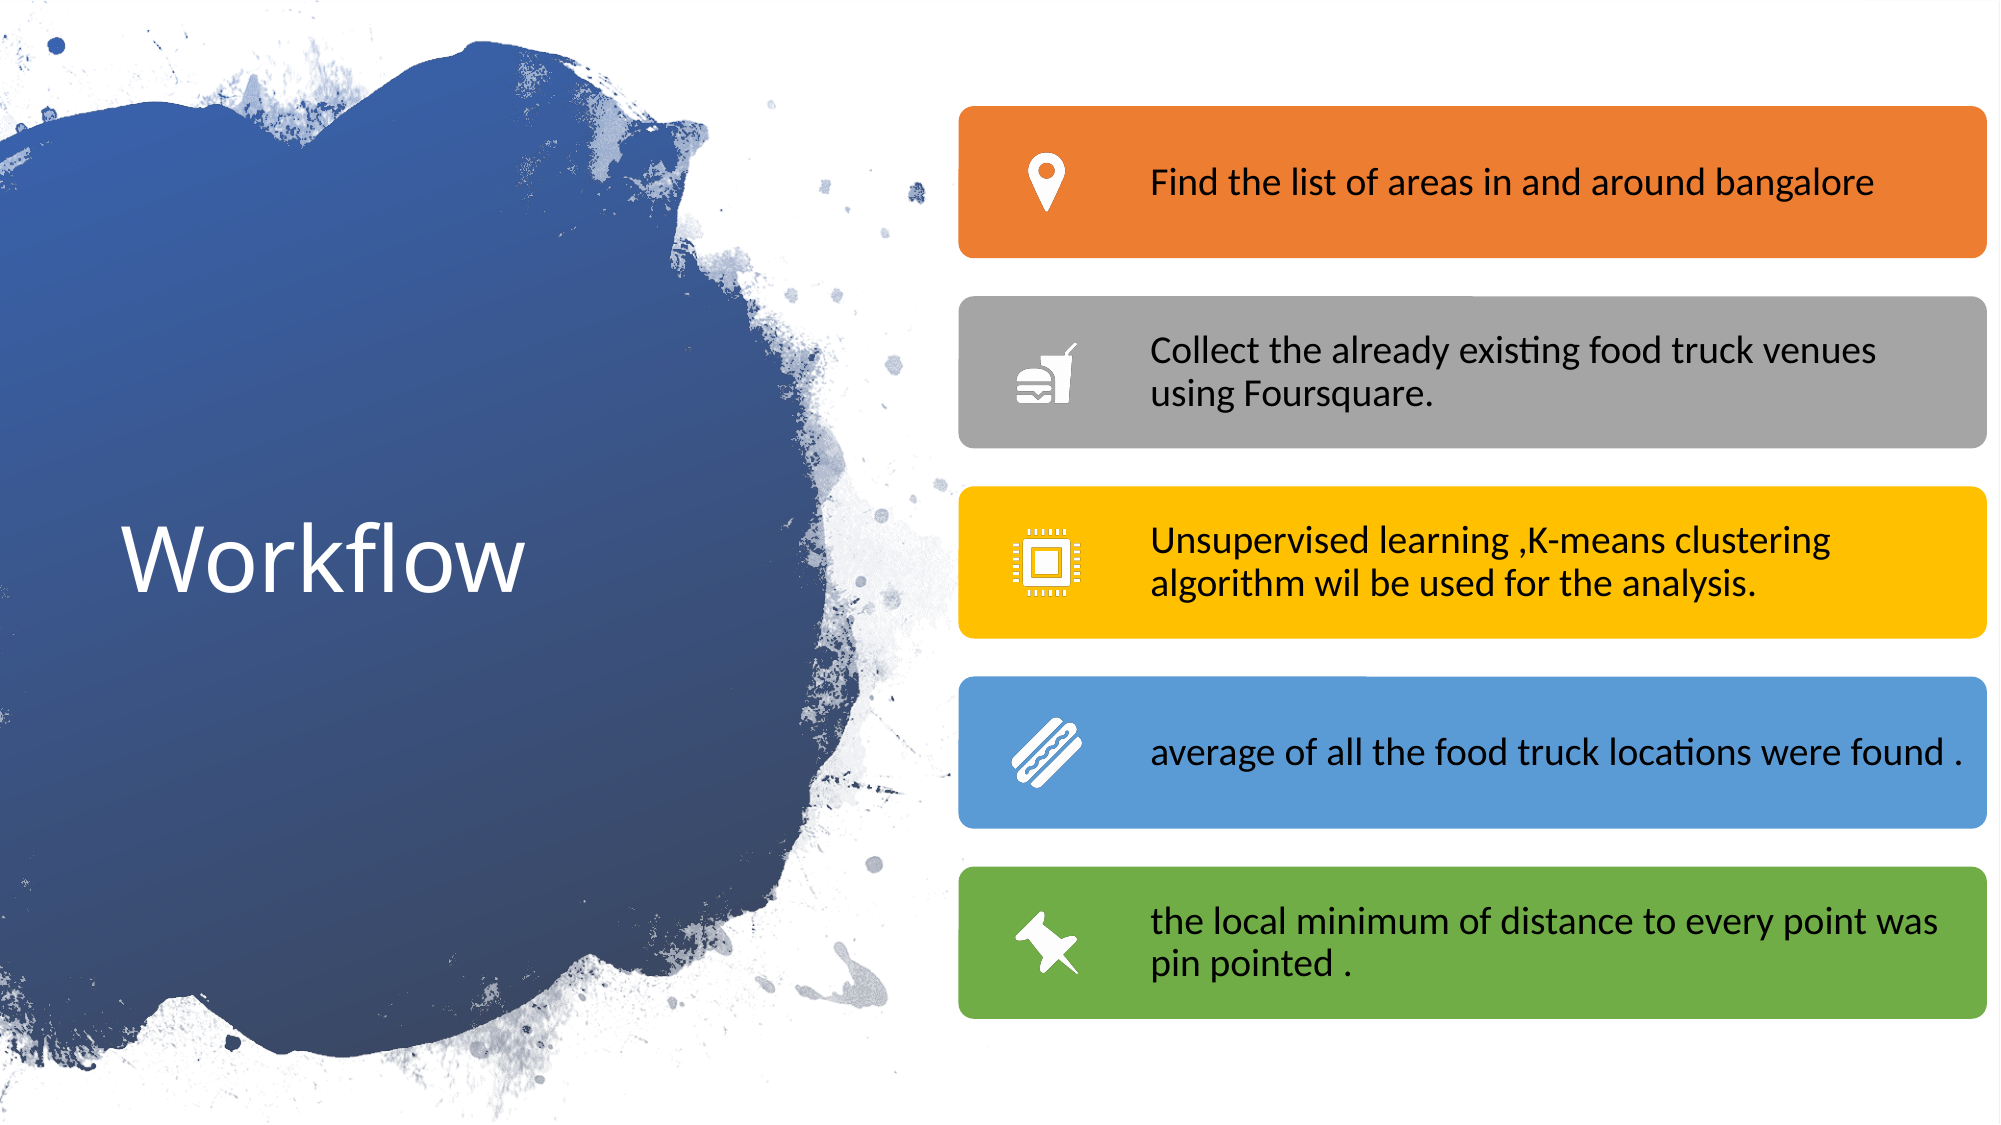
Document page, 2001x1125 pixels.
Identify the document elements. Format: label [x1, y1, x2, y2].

picture [0, 0, 2000, 1125]
text_box [958, 105, 1987, 1020]
